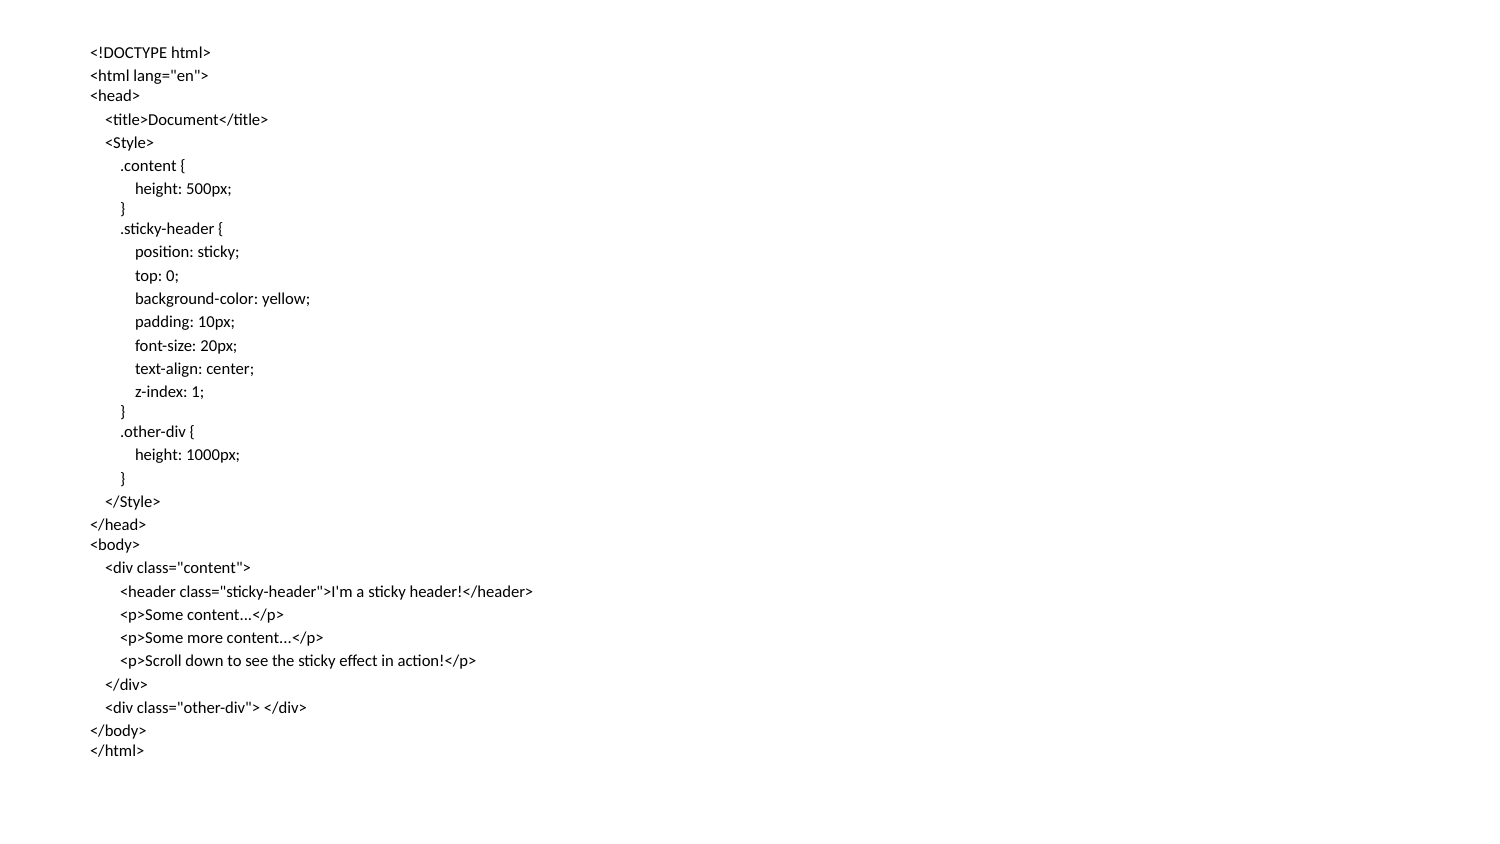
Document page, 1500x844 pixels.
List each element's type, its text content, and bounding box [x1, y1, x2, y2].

list <!DOCTYPE html> <html lang="en"> <head> <title>Document</title> <Style> .content { height: 500px; } .sticky-header { position: sticky; top: 0; background-color: yellow; padding: 10px; font-size: 20px; text-align: center; z-index: 1; } .other-div { height: 1000px; } </Style> </head> <body> <div class="content"> <header class="sticky-header">I'm a sticky header!</header> <p>Some content...</p> <p>Some more content...</p> <p>Scroll down to see the sticky effect in action!</p> </div> <div class="other-div"> </div> </body> </html> [75, 34, 1425, 754]
